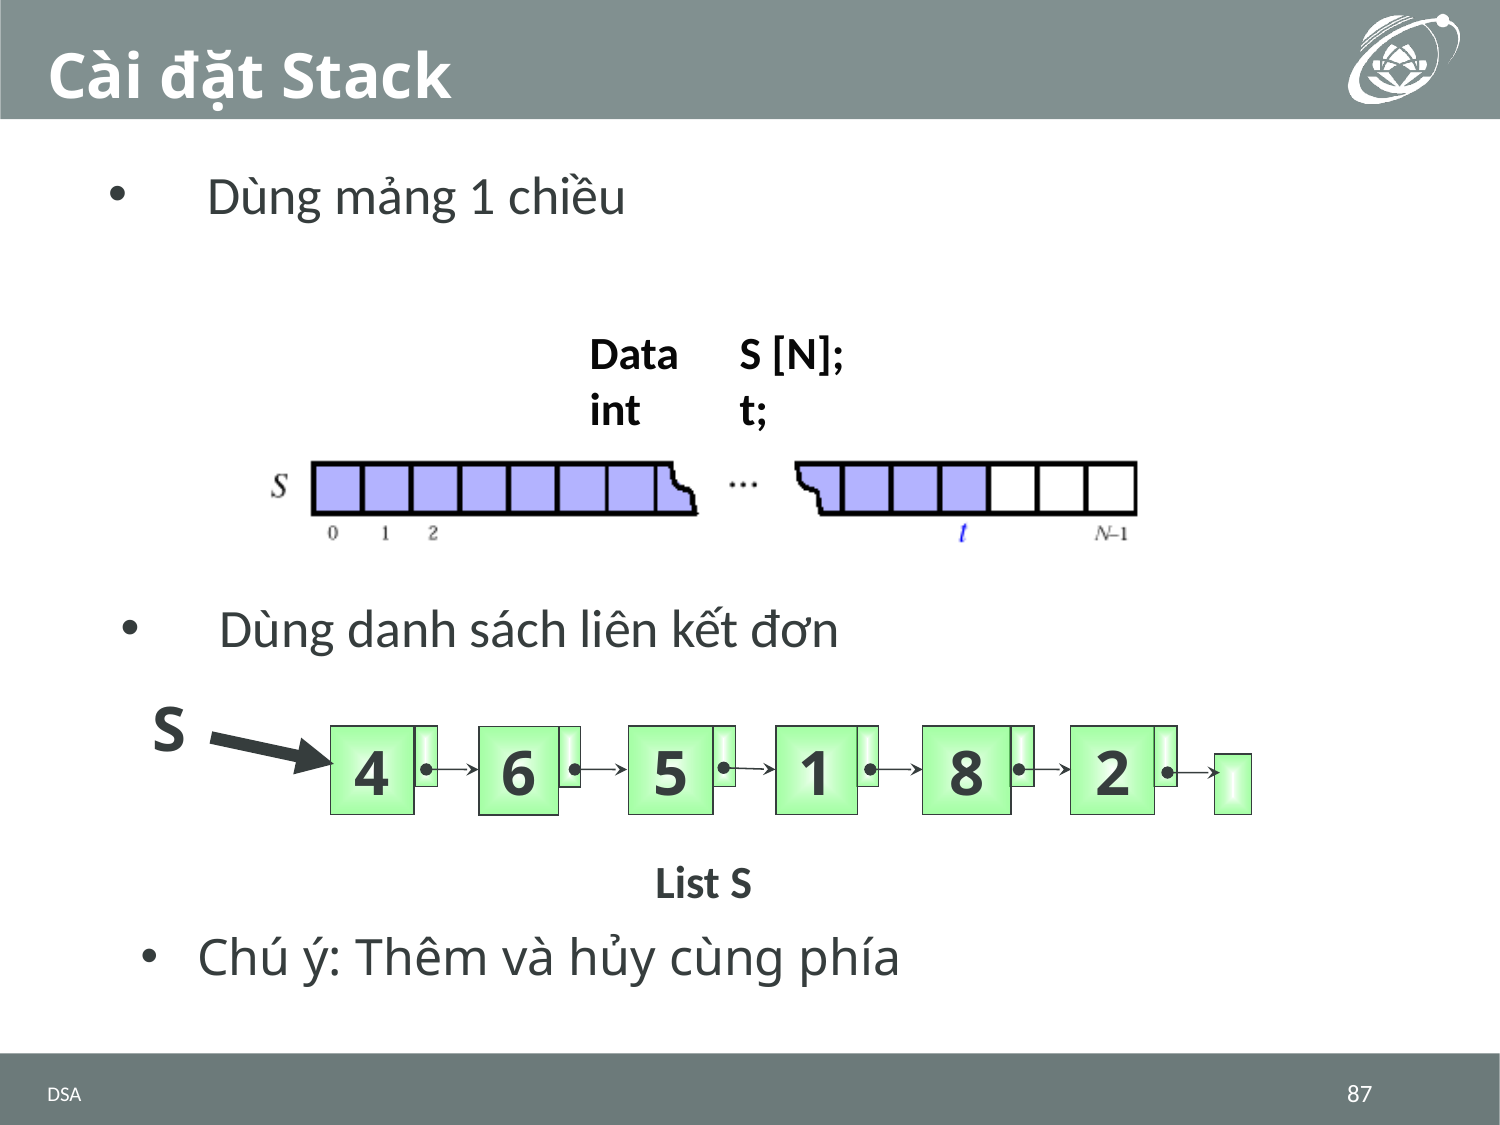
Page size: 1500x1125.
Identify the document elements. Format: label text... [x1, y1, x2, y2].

text_box Data S [N]; int t; [574, 316, 990, 442]
title Cài đặt Stack [32, 0, 1468, 120]
text_box Dùng mảng 1 chiều [93, 152, 857, 233]
text_box Chú ý: Thêm và hủy cùng phía [125, 918, 1271, 994]
slide_number 87 [1270, 1073, 1388, 1113]
text_box List S [640, 845, 924, 916]
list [259, 443, 1155, 559]
footer DSA [32, 1073, 1075, 1113]
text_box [139, 682, 1252, 817]
text_box Dùng danh sách liên kết đơn [105, 586, 957, 666]
